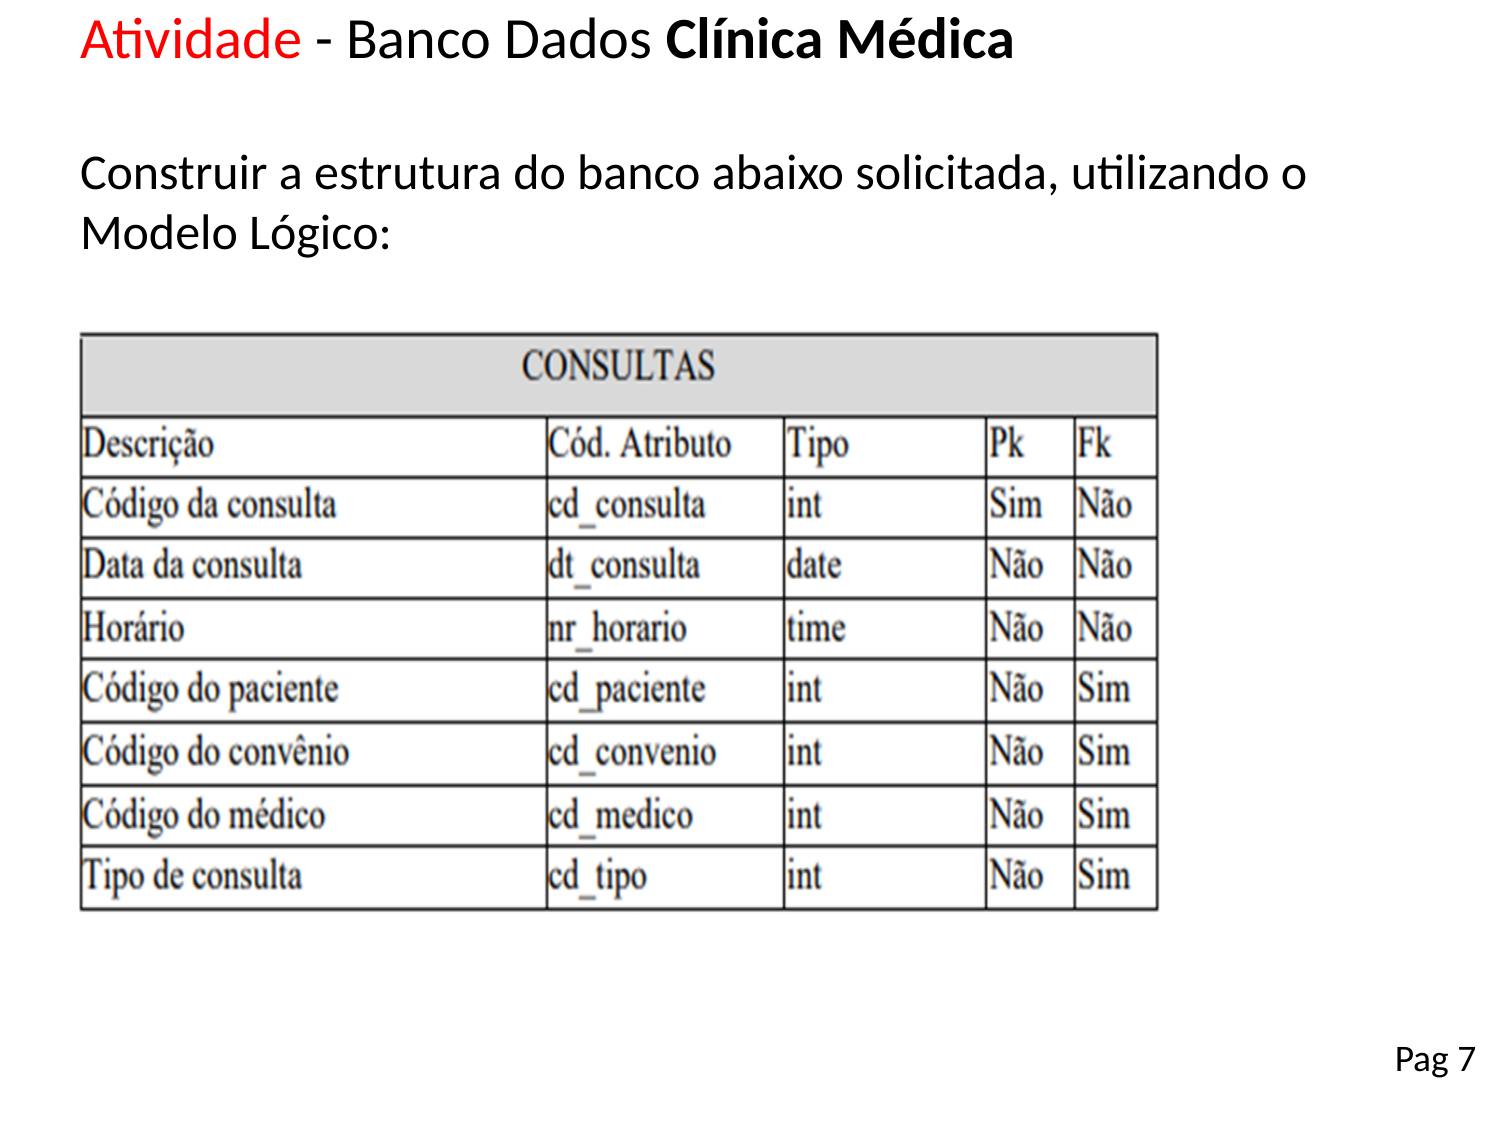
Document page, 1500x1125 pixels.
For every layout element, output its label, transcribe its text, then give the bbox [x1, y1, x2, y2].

picture [76, 314, 1164, 919]
title Atividade - Banco Dados Clínica Médica Construir a estrutura do banco abaixo solicitada, utilizando o Modelo Lógico: [64, 66, 1452, 194]
text_box Pag 7 [1380, 1026, 1492, 1087]
